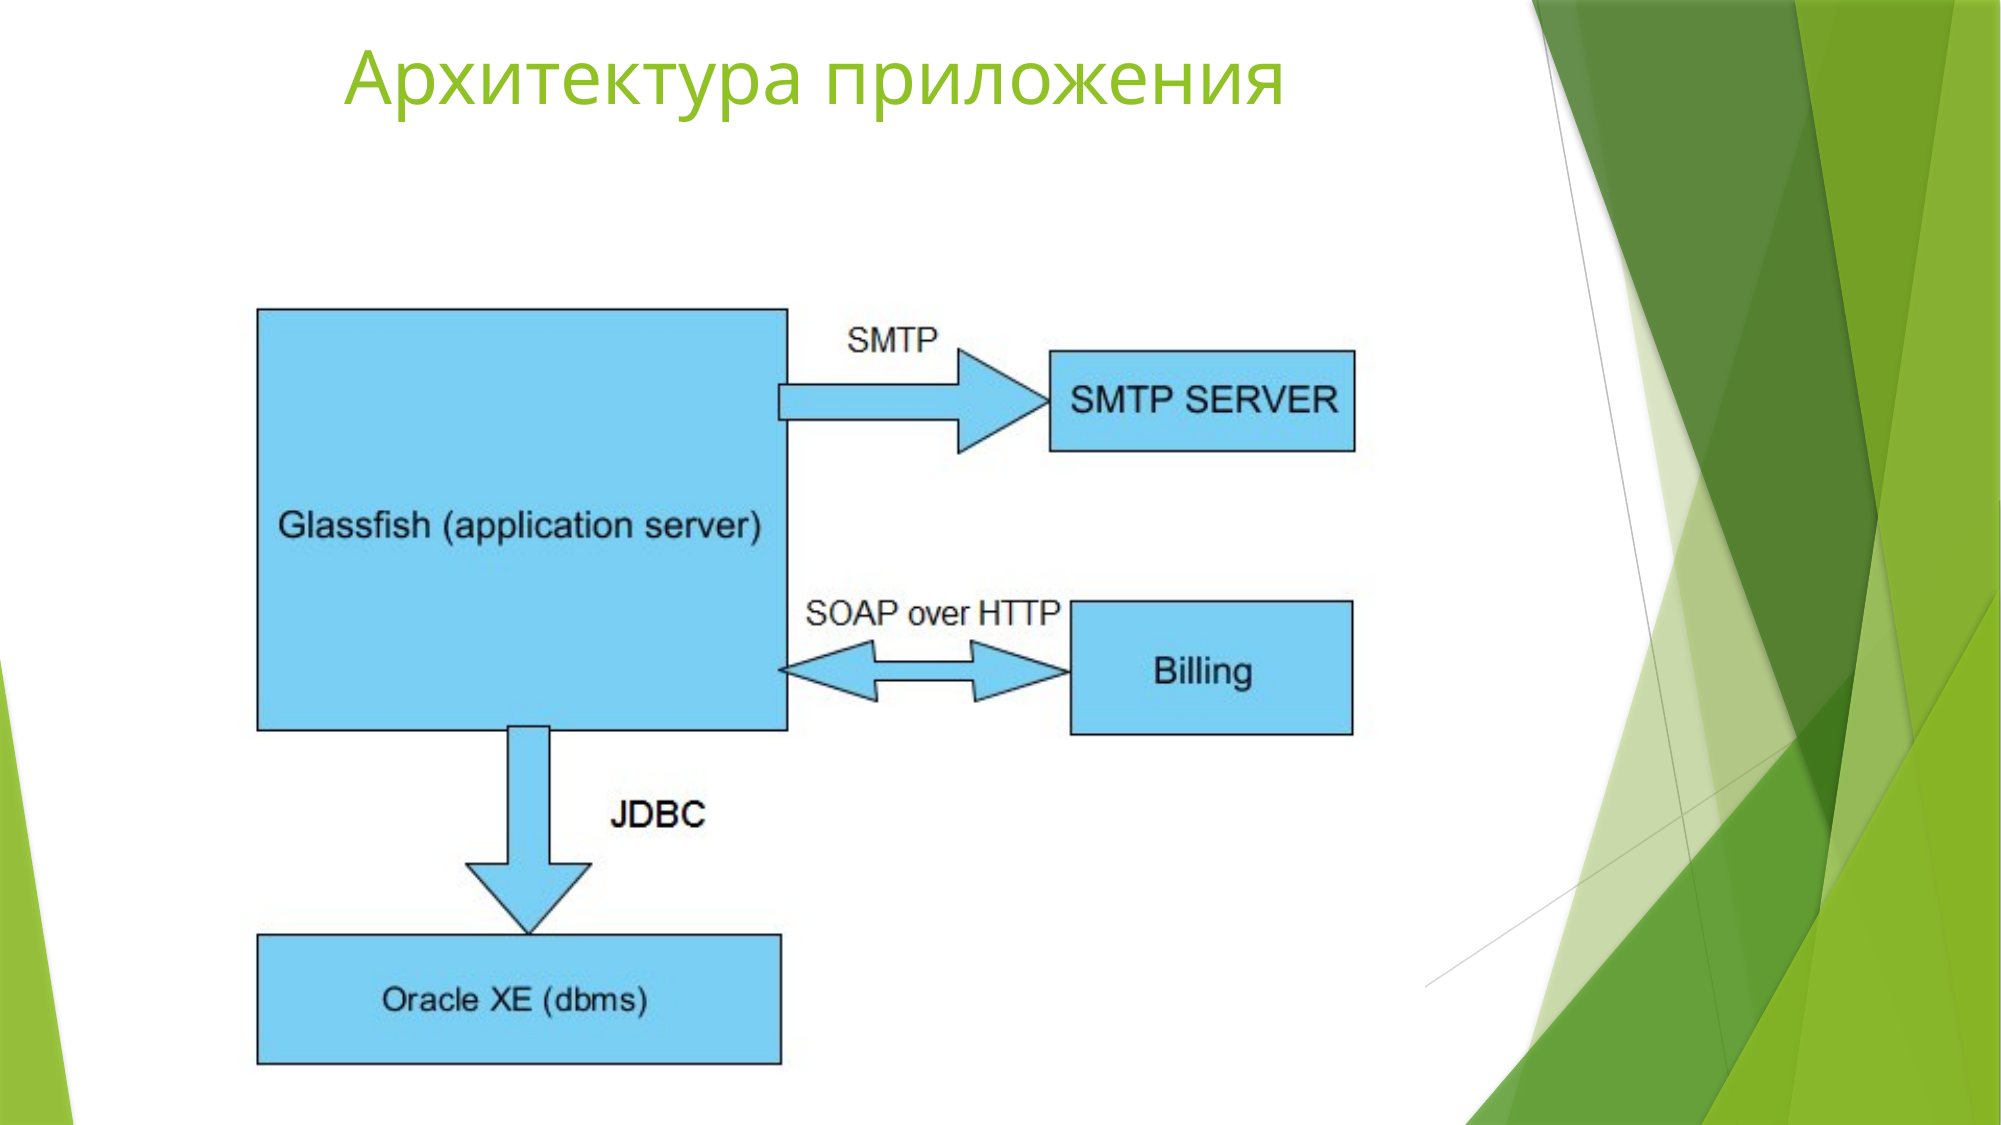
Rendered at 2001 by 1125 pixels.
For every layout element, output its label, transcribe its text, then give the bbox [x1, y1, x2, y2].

picture [207, 237, 1425, 1125]
title Архитектура приложения [111, 21, 1522, 239]
